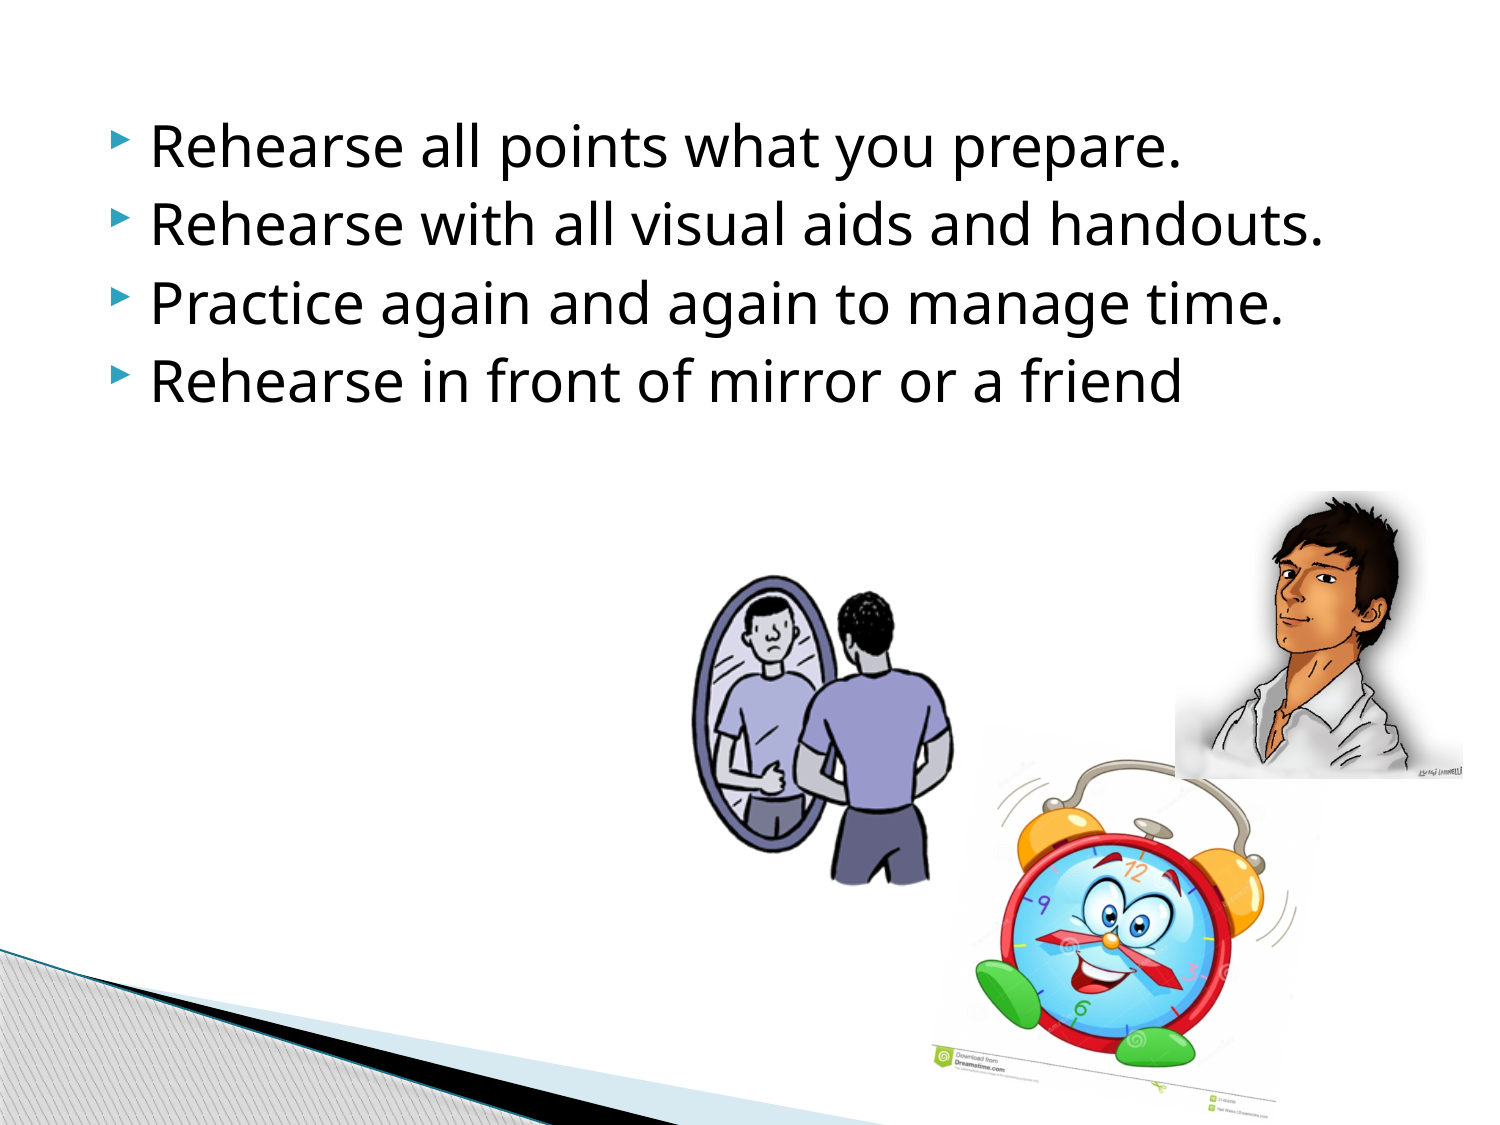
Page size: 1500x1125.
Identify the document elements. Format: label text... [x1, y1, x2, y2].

picture [690, 491, 1463, 1125]
list Rehearse all points what you prepare. Rehearse with all visual aids and handouts. Practice again and again to manage time. Rehearse in front of mirror or a friend [75, 101, 1425, 986]
